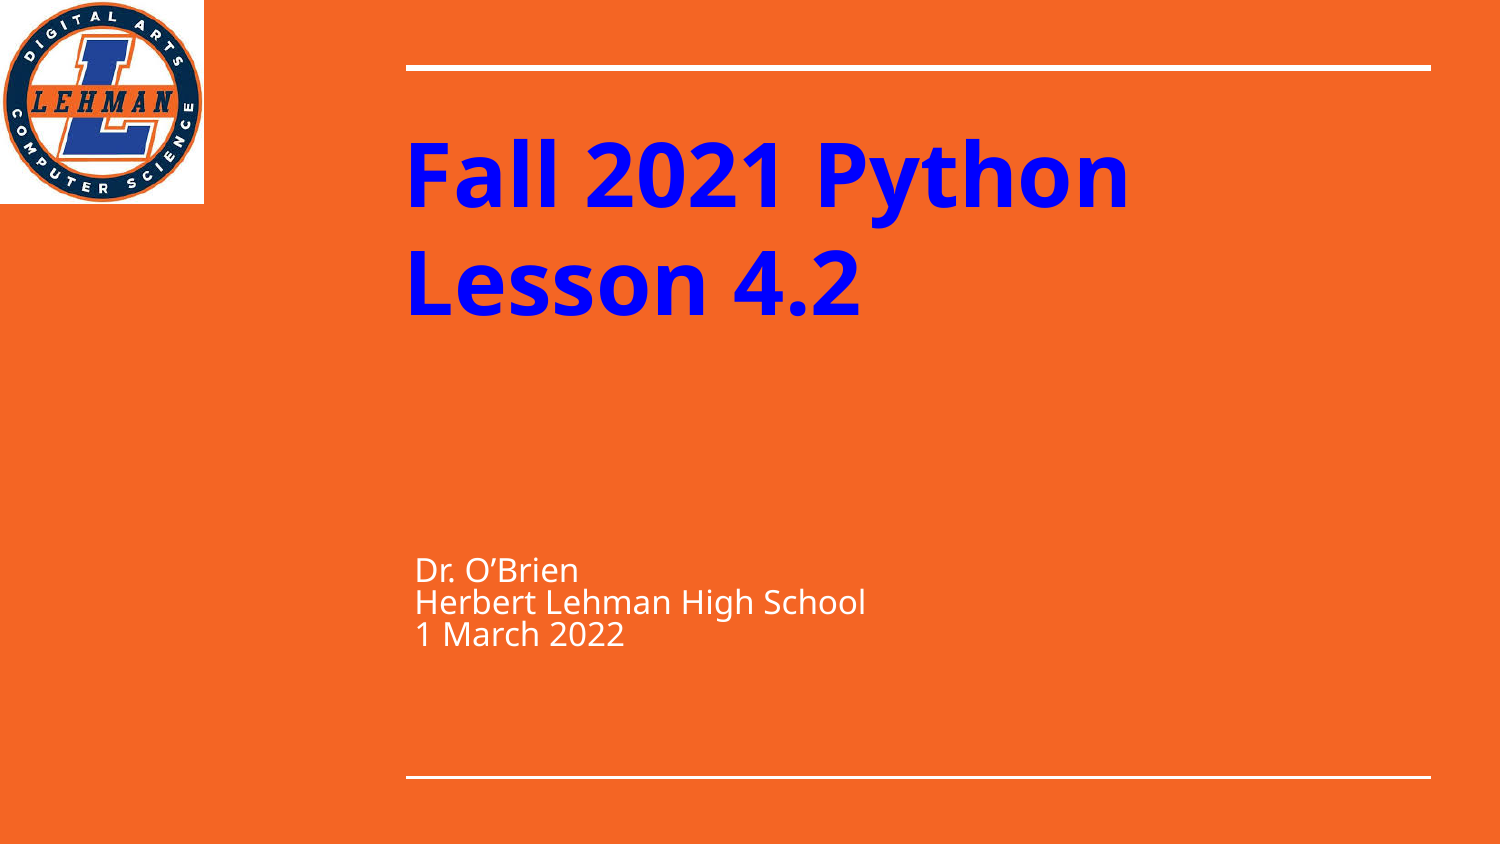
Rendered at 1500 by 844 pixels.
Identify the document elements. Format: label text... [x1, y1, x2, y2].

picture [0, 0, 204, 204]
title Fall 2021 Python Lesson 4.2 [388, 102, 1429, 357]
subtitle Dr. O’Brien Herbert Lehman High School 1 March 2022 [398, 463, 1439, 669]
